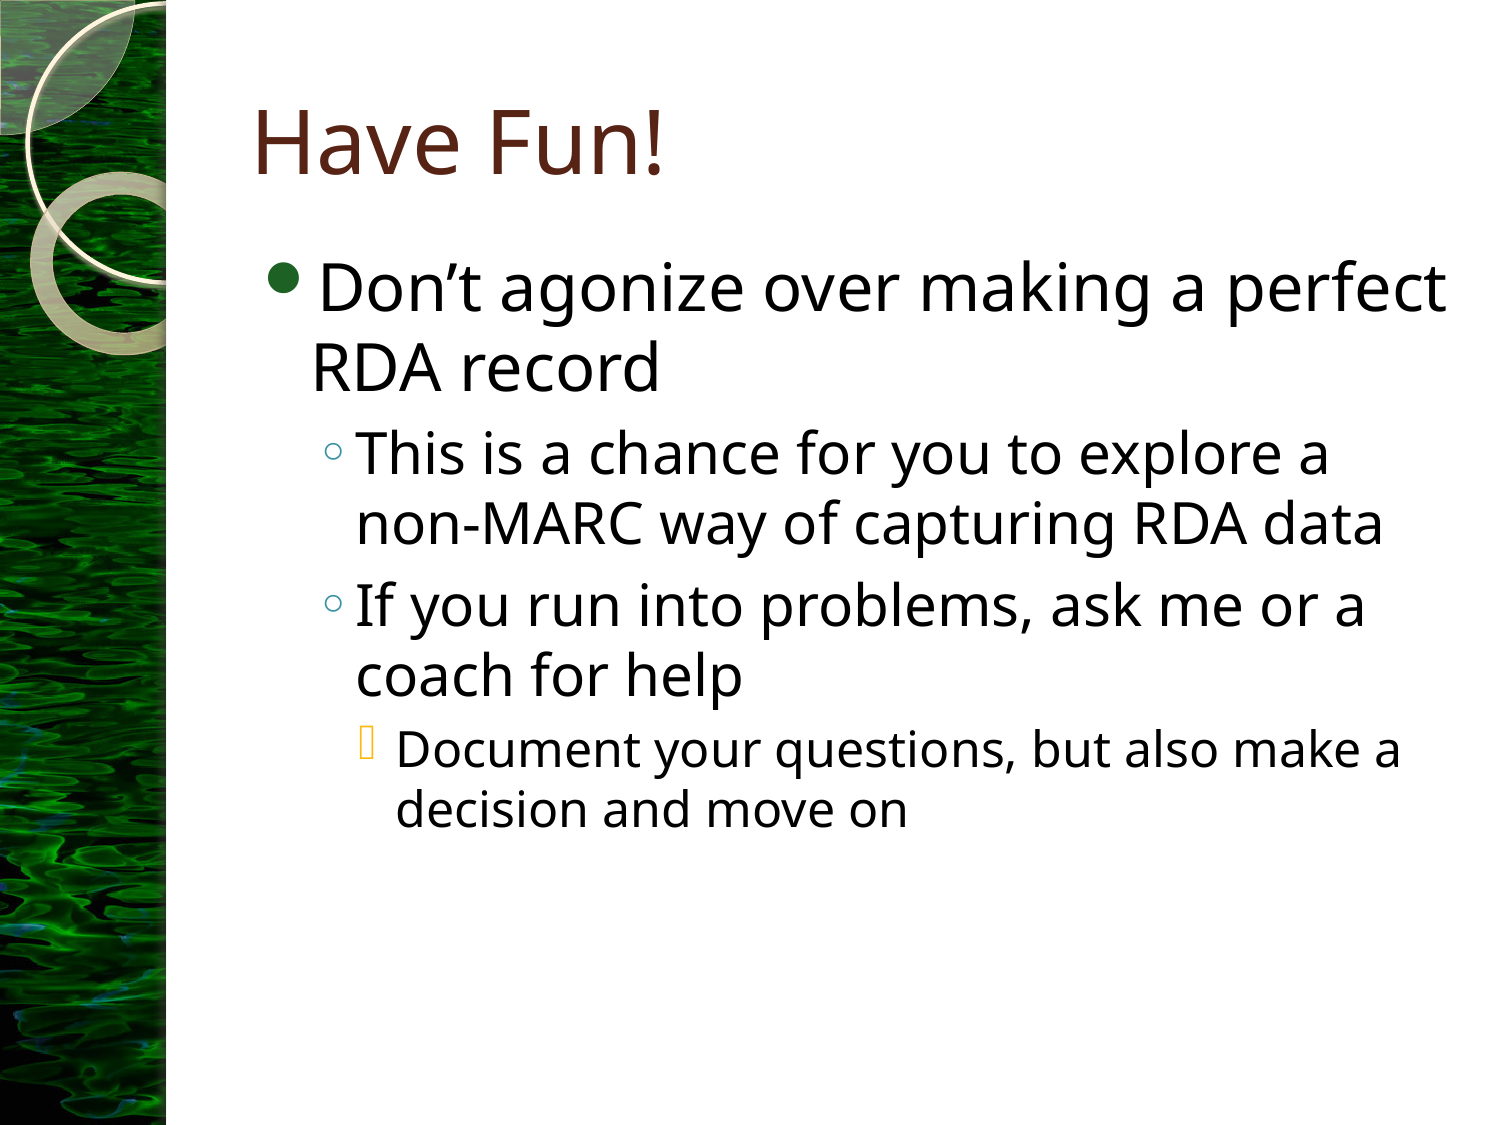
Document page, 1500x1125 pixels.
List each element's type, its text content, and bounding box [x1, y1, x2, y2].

picture [0, 134, 166, 1125]
picture [62, 195, 160, 280]
picture [136, 0, 164, 4]
list Don’t agonize over making a perfect RDA record This is a chance for you to explore a non-MARC way of capturing RDA data If you run into problems, ask me or a coach for help Document your questions, but also make a decision and move on [235, 237, 1466, 1025]
picture [32, 13, 160, 207]
picture [53, 241, 160, 332]
title Have Fun! [235, 45, 1466, 233]
